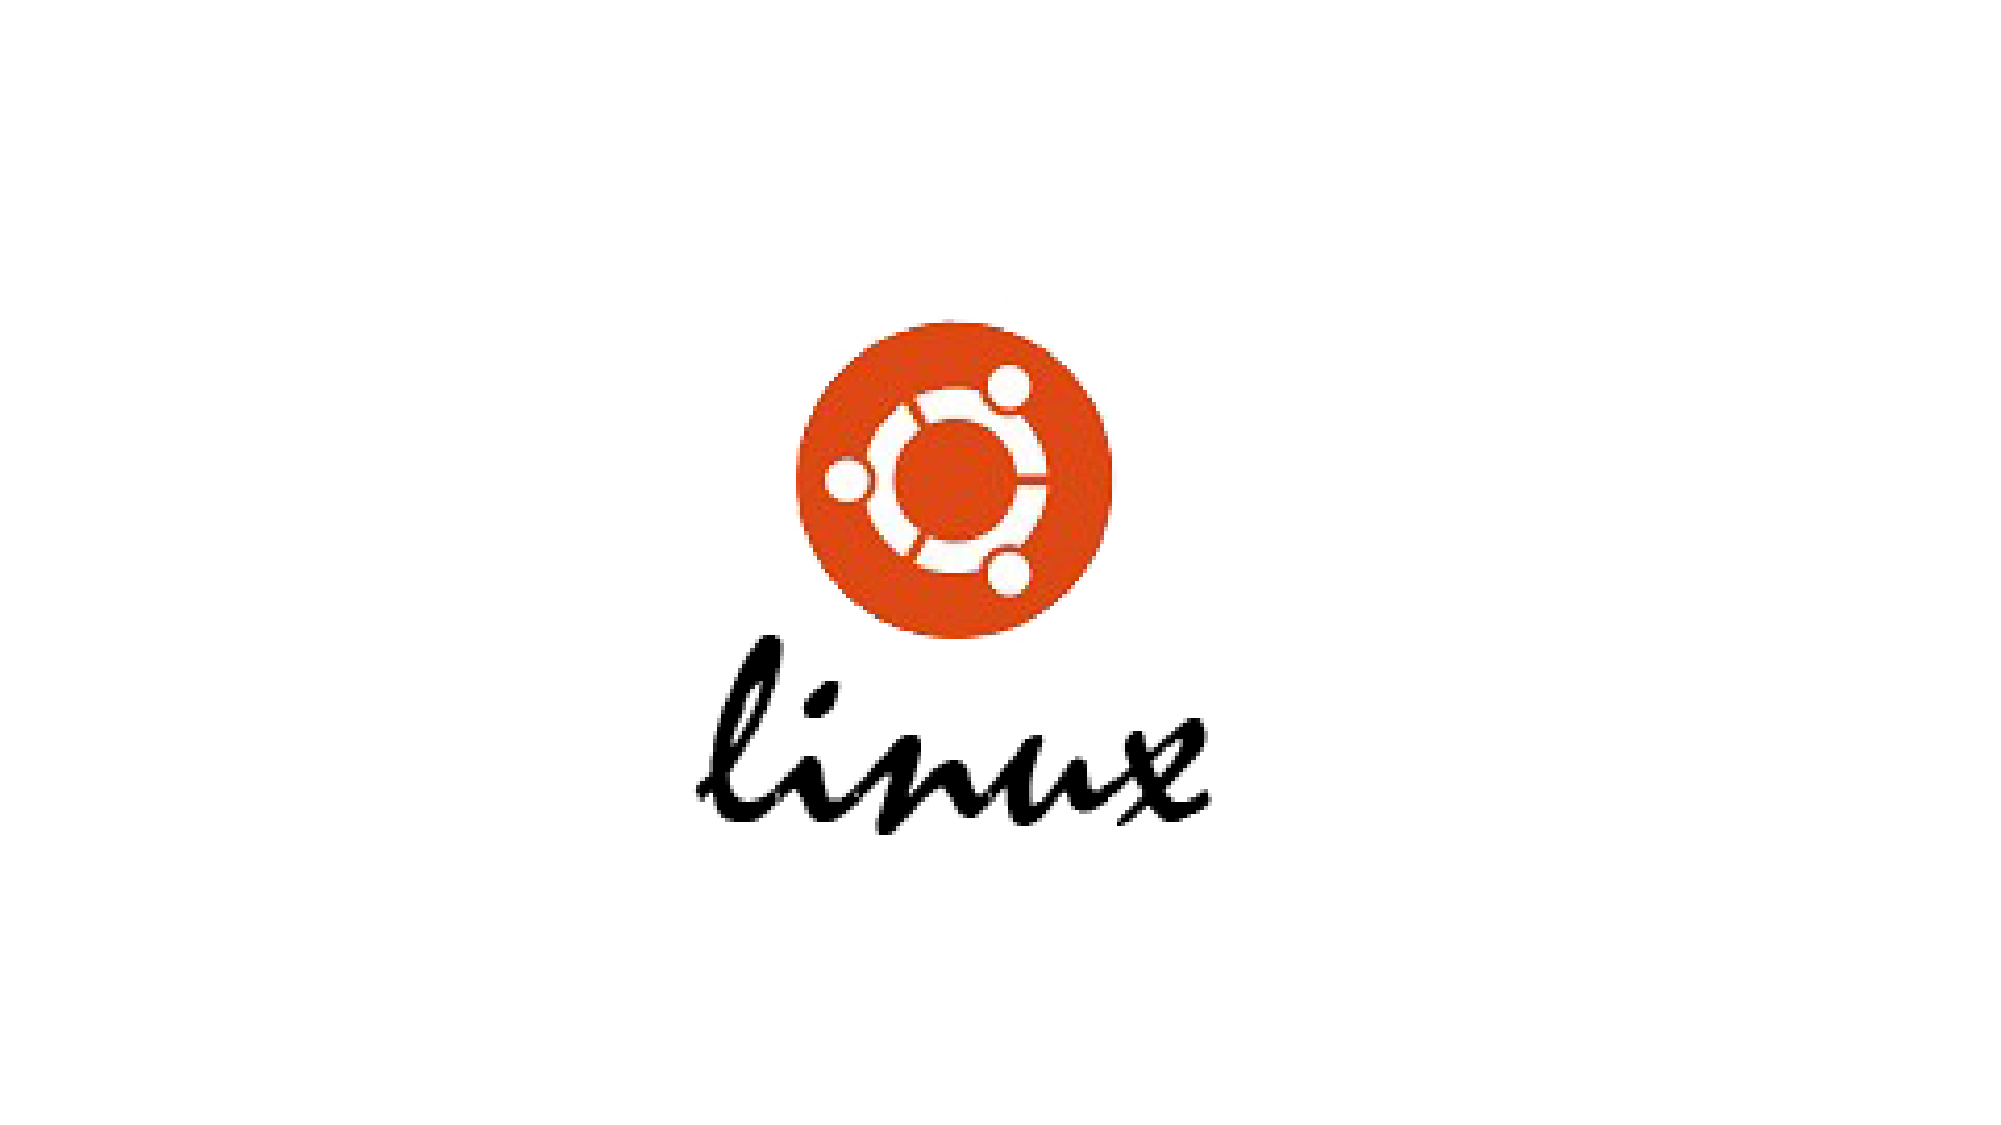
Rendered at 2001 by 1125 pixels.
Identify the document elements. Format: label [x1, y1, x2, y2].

picture [418, 199, 1529, 985]
